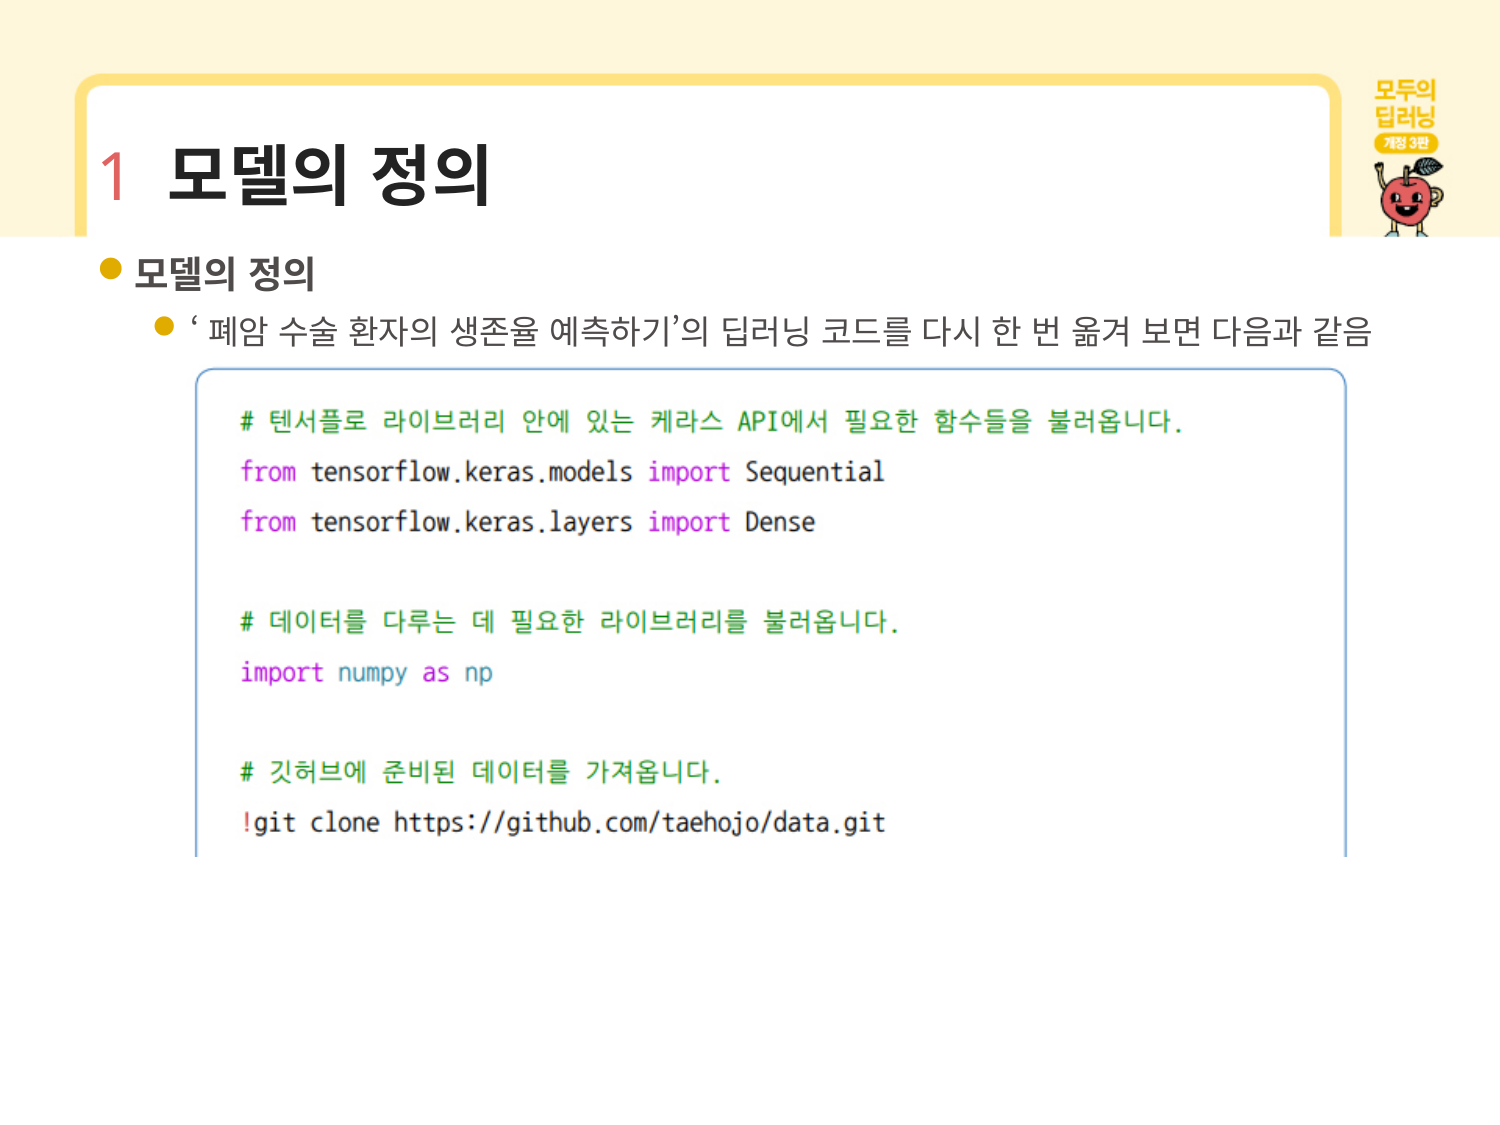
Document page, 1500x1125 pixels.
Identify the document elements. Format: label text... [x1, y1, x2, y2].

picture [0, 0, 1500, 1125]
list 모델의 정의 ‘폐암 수술 환자의 생존율 예측하기’의 딥러닝 코드를 다시 한 번 옮겨 보면 다음과 같음 [81, 239, 1412, 1054]
title 1 모델의 정의 [81, 90, 1412, 222]
